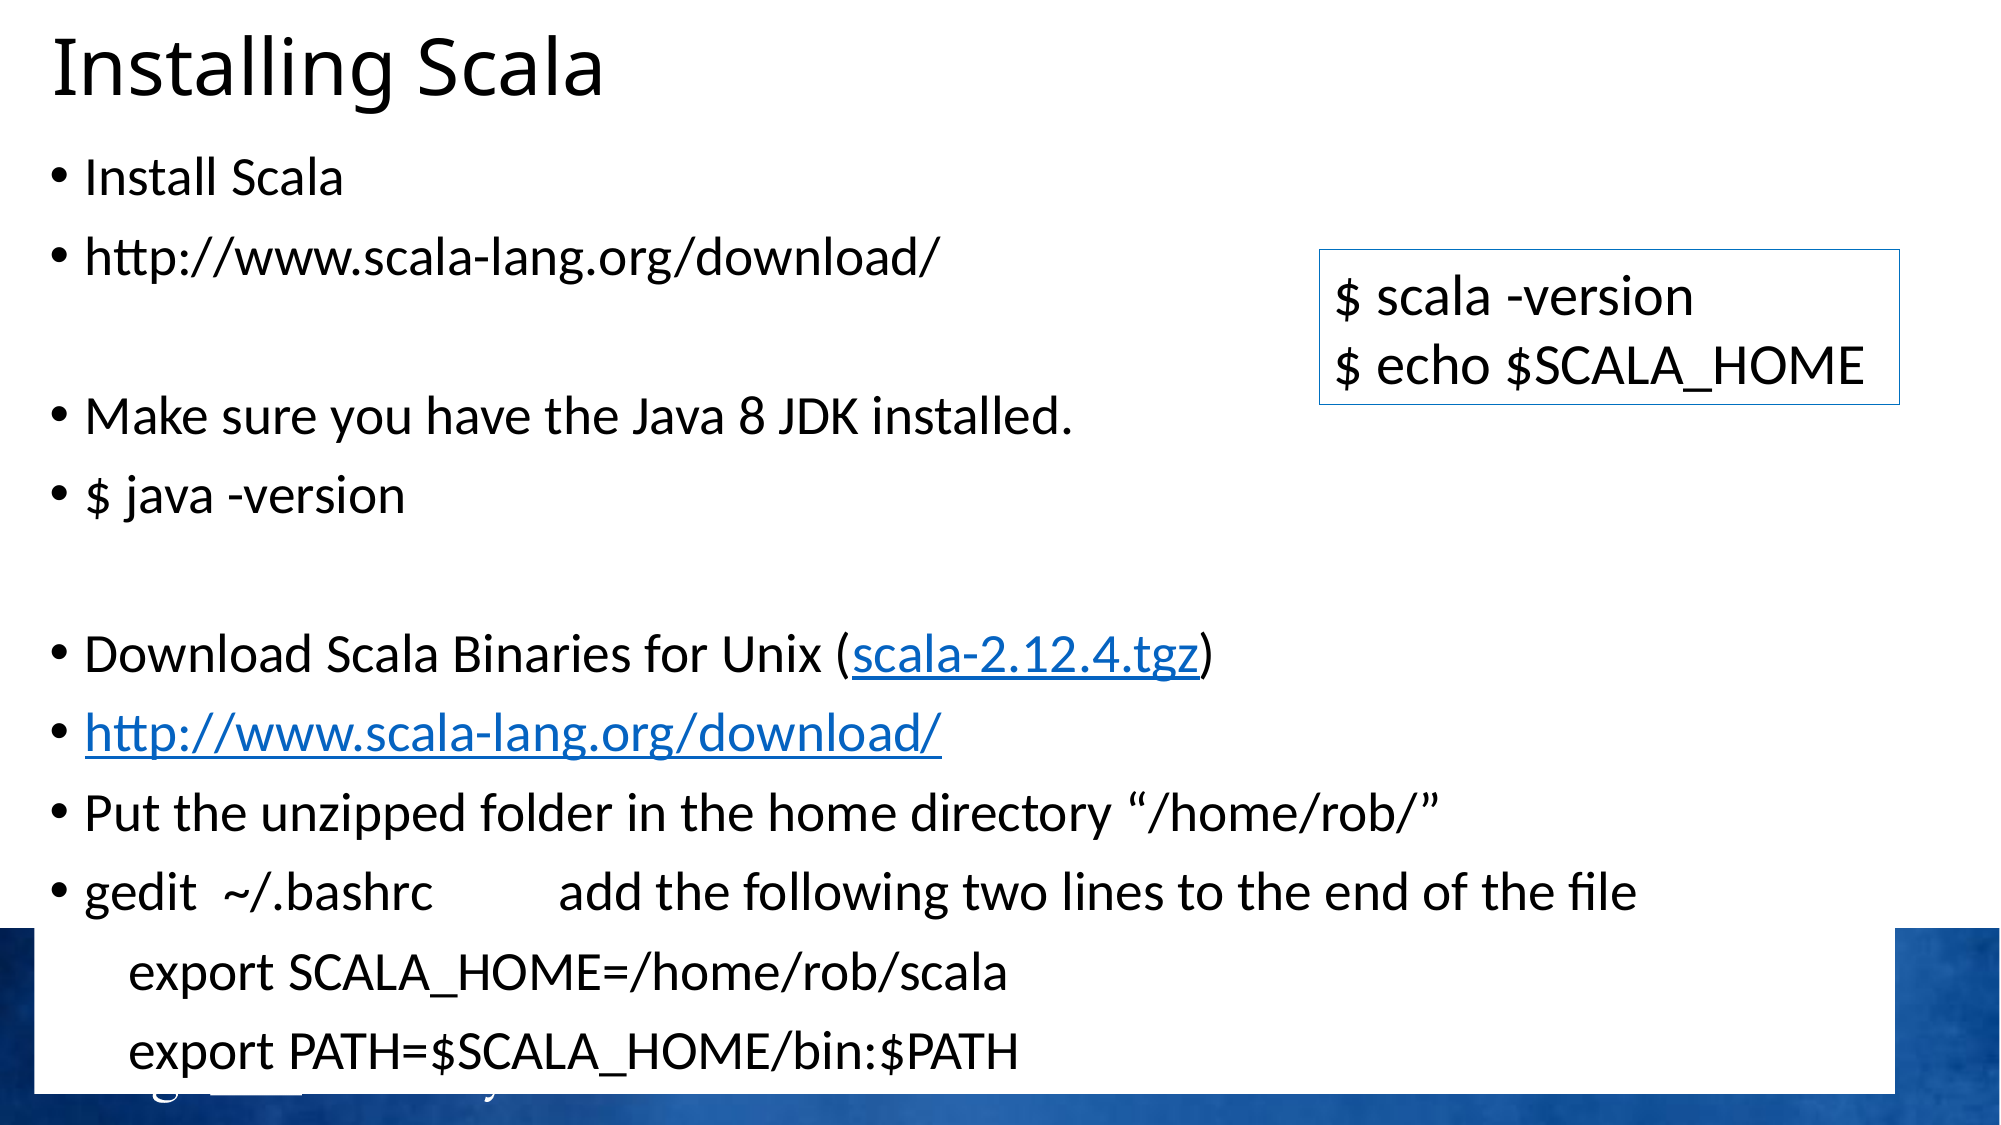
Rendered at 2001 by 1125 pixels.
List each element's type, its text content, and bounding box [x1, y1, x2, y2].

picture [0, 928, 2000, 1125]
title Installing Scala [37, 19, 829, 121]
list Install Scala http://www.scala-lang.org/download/ Make sure you have the Java 8 JDK installed. $ java -version Download Scala Binaries for Unix (scala-2.12.4.tgz) http://www.scala-lang.org/download/ Put the unzipped folder in the home directory “/home/rob/” gedit ~/.bashrc add the following two lines to the end of the file export SCALA_HOME=/home/rob/scala export PATH=$SCALA_HOME/bin:$PATH [34, 140, 1895, 1094]
text_box $ scala -version $ echo $SCALA_HOME [1319, 249, 1900, 405]
